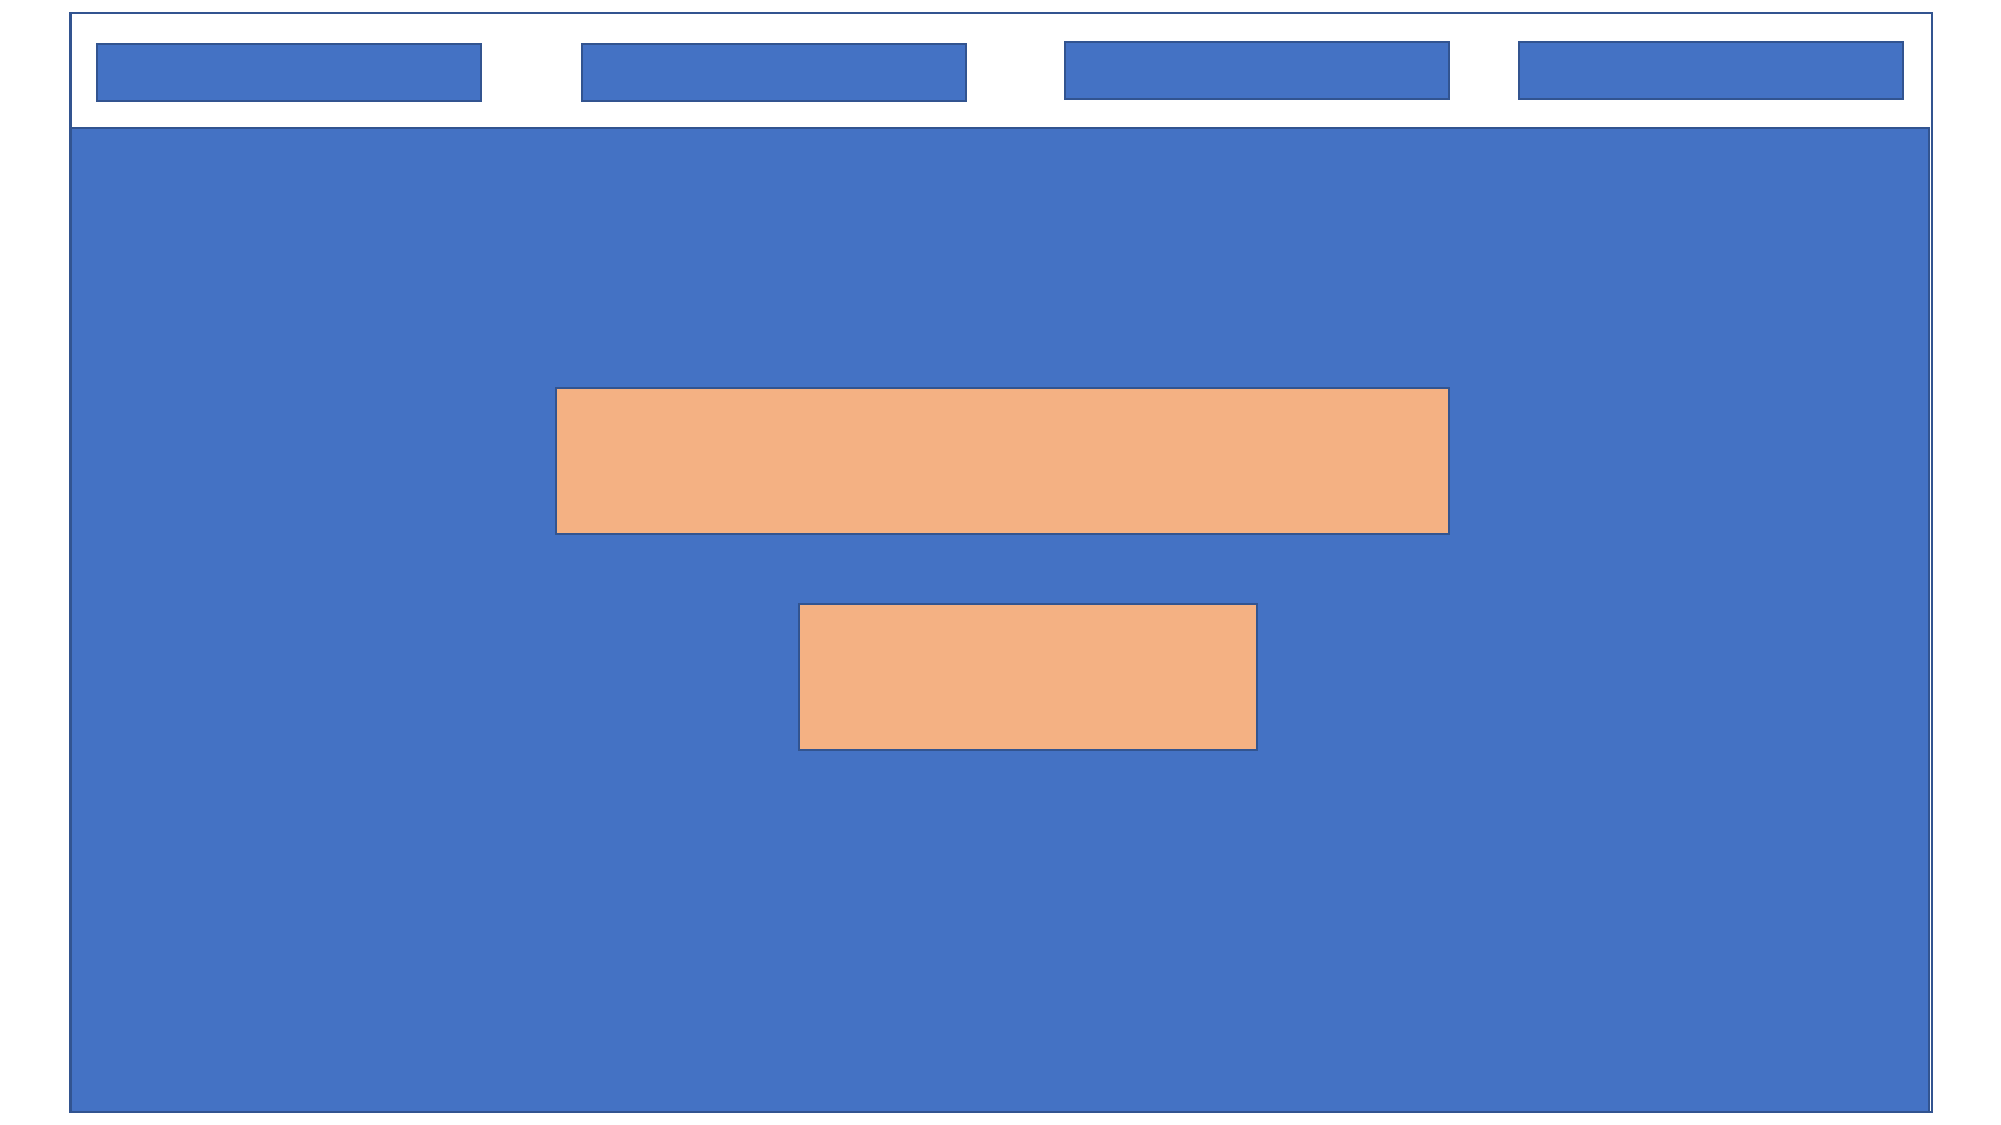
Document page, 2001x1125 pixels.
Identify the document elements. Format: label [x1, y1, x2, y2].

text_box [555, 387, 1450, 535]
text_box [1064, 41, 1450, 100]
text_box [69, 127, 1930, 1113]
text_box [798, 603, 1258, 751]
text_box [581, 43, 967, 102]
text_box [1518, 41, 1904, 100]
text_box [96, 43, 482, 102]
text_box [69, 12, 1933, 1113]
